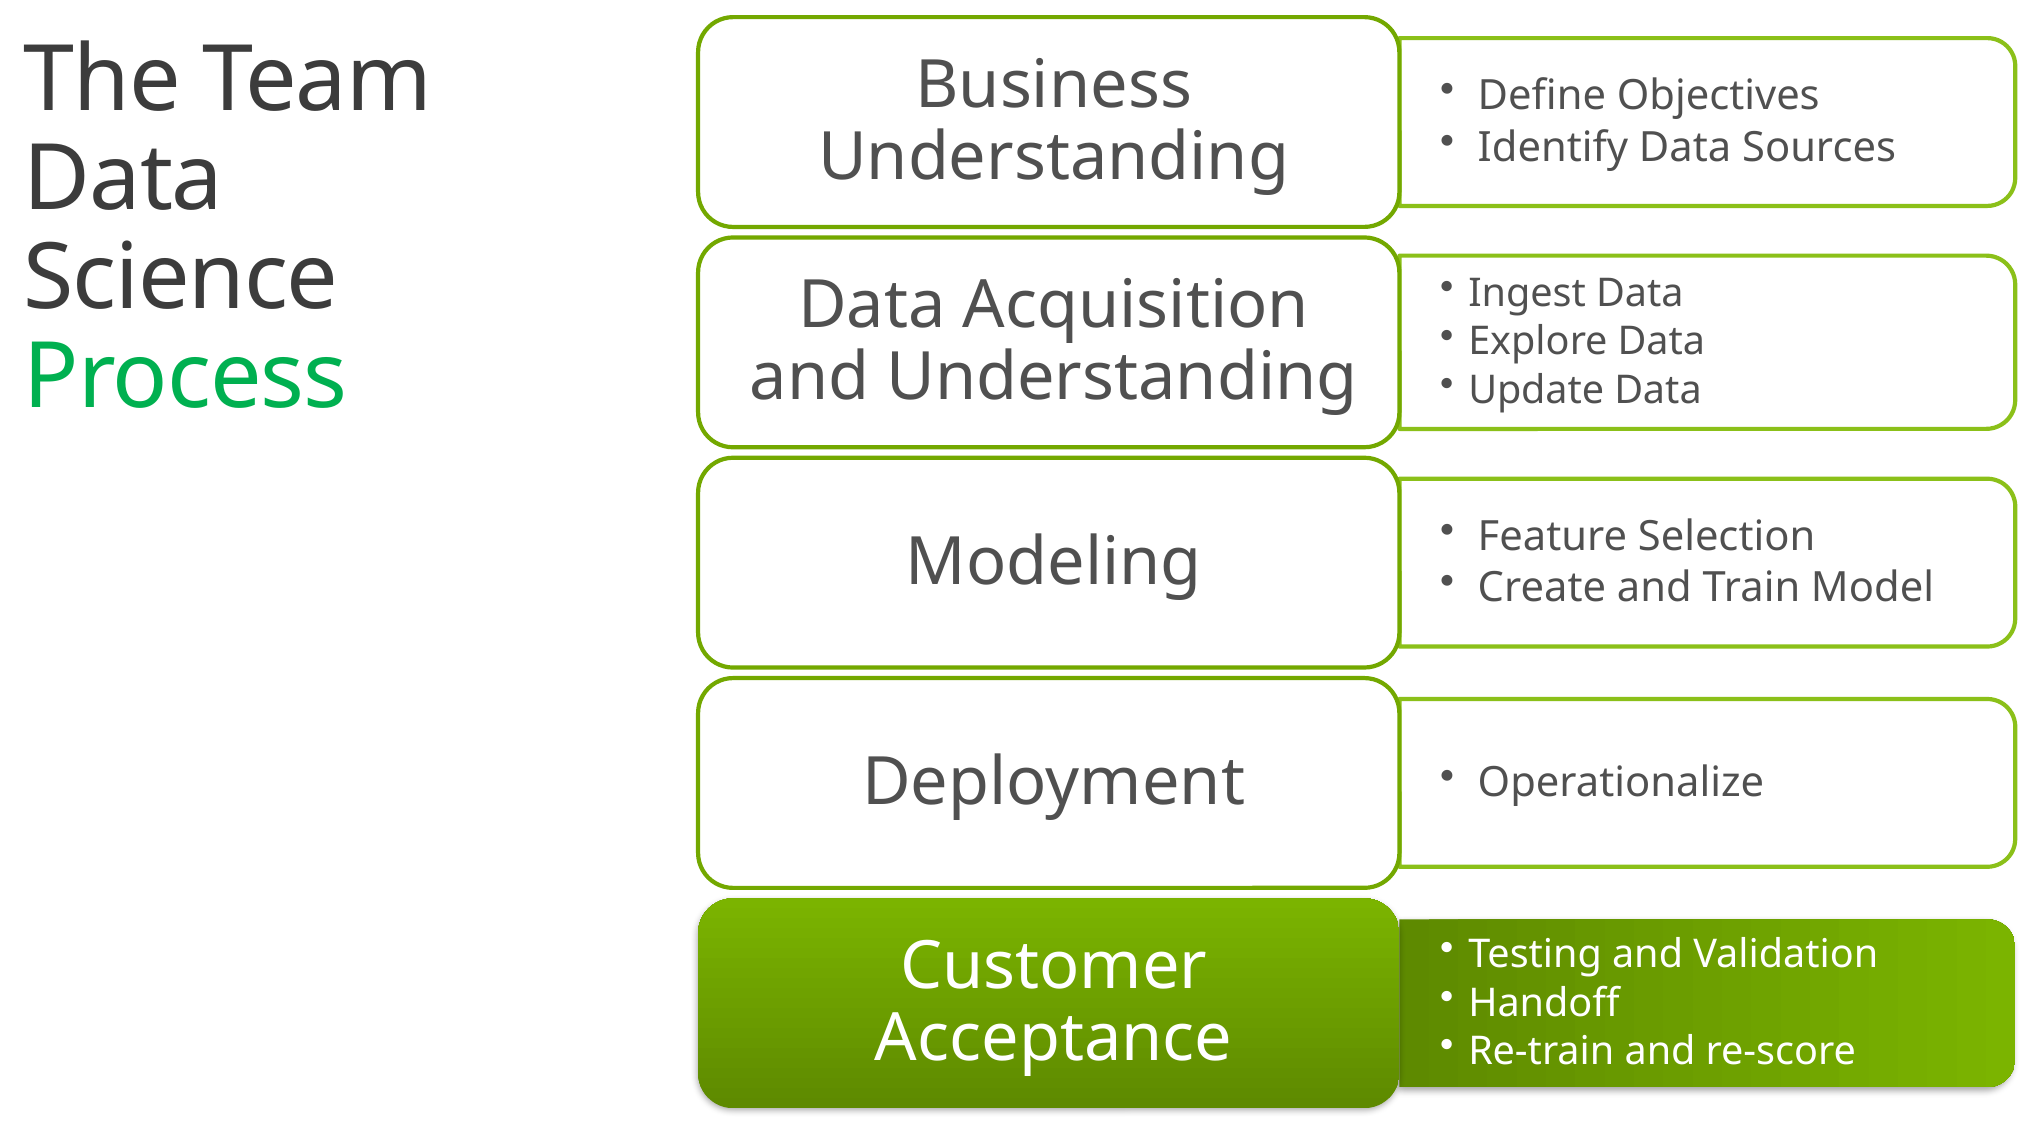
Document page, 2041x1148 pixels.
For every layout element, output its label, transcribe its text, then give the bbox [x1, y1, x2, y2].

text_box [697, 16, 2016, 1109]
title The Team Data Science Process [0, 16, 580, 356]
